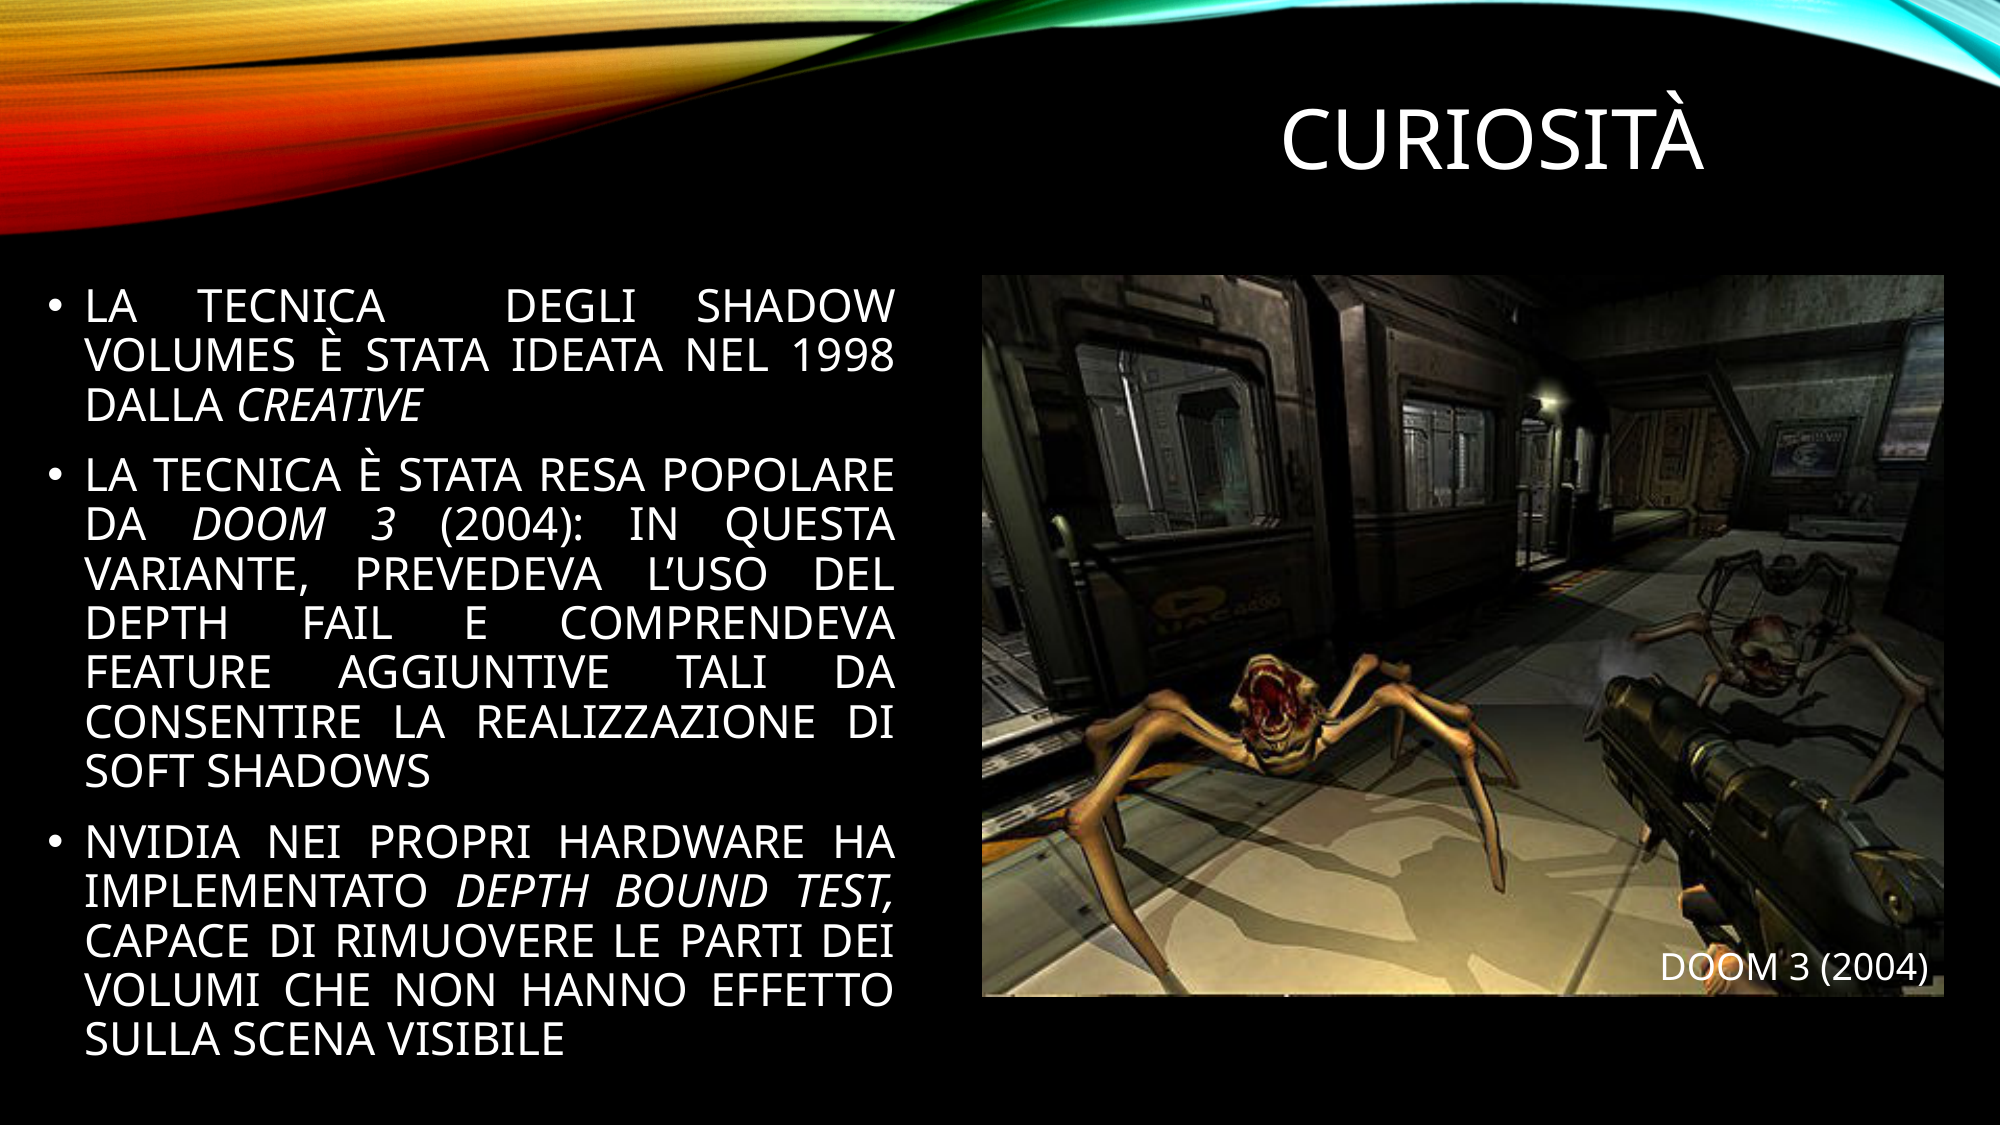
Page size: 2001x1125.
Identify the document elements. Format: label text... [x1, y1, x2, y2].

title CURIOSITà [1206, 36, 1721, 249]
picture [982, 274, 1944, 997]
list LA TECNICA DEGLI SHADOW VOLUMES è STATA IDEATA NEL 1998 DALLA CREATIVE LA TECNICA è STATA RESA POPOLARE DA DOOM 3 (2004): IN QUESTA VARIANTE, PREVEDEVA L’USO DEL DEPTH FAIL E COMPRENDEVA FEATURE AGGIUNTIVE TALI DA CONSENTIRE LA REALIZZAZIONE DI SOFT SHADOWS NVIDIA NEI PROPRI HARDWARE HA IMPLEMENTATO DEPTH BOUND TEST, CAPACE DI RIMUOVERE LE PARTI DEI VOLUMI CHE NON HANNO EFFETTO SULLA SCENA VISIBILE [32, 275, 911, 1084]
picture [0, 0, 2000, 237]
